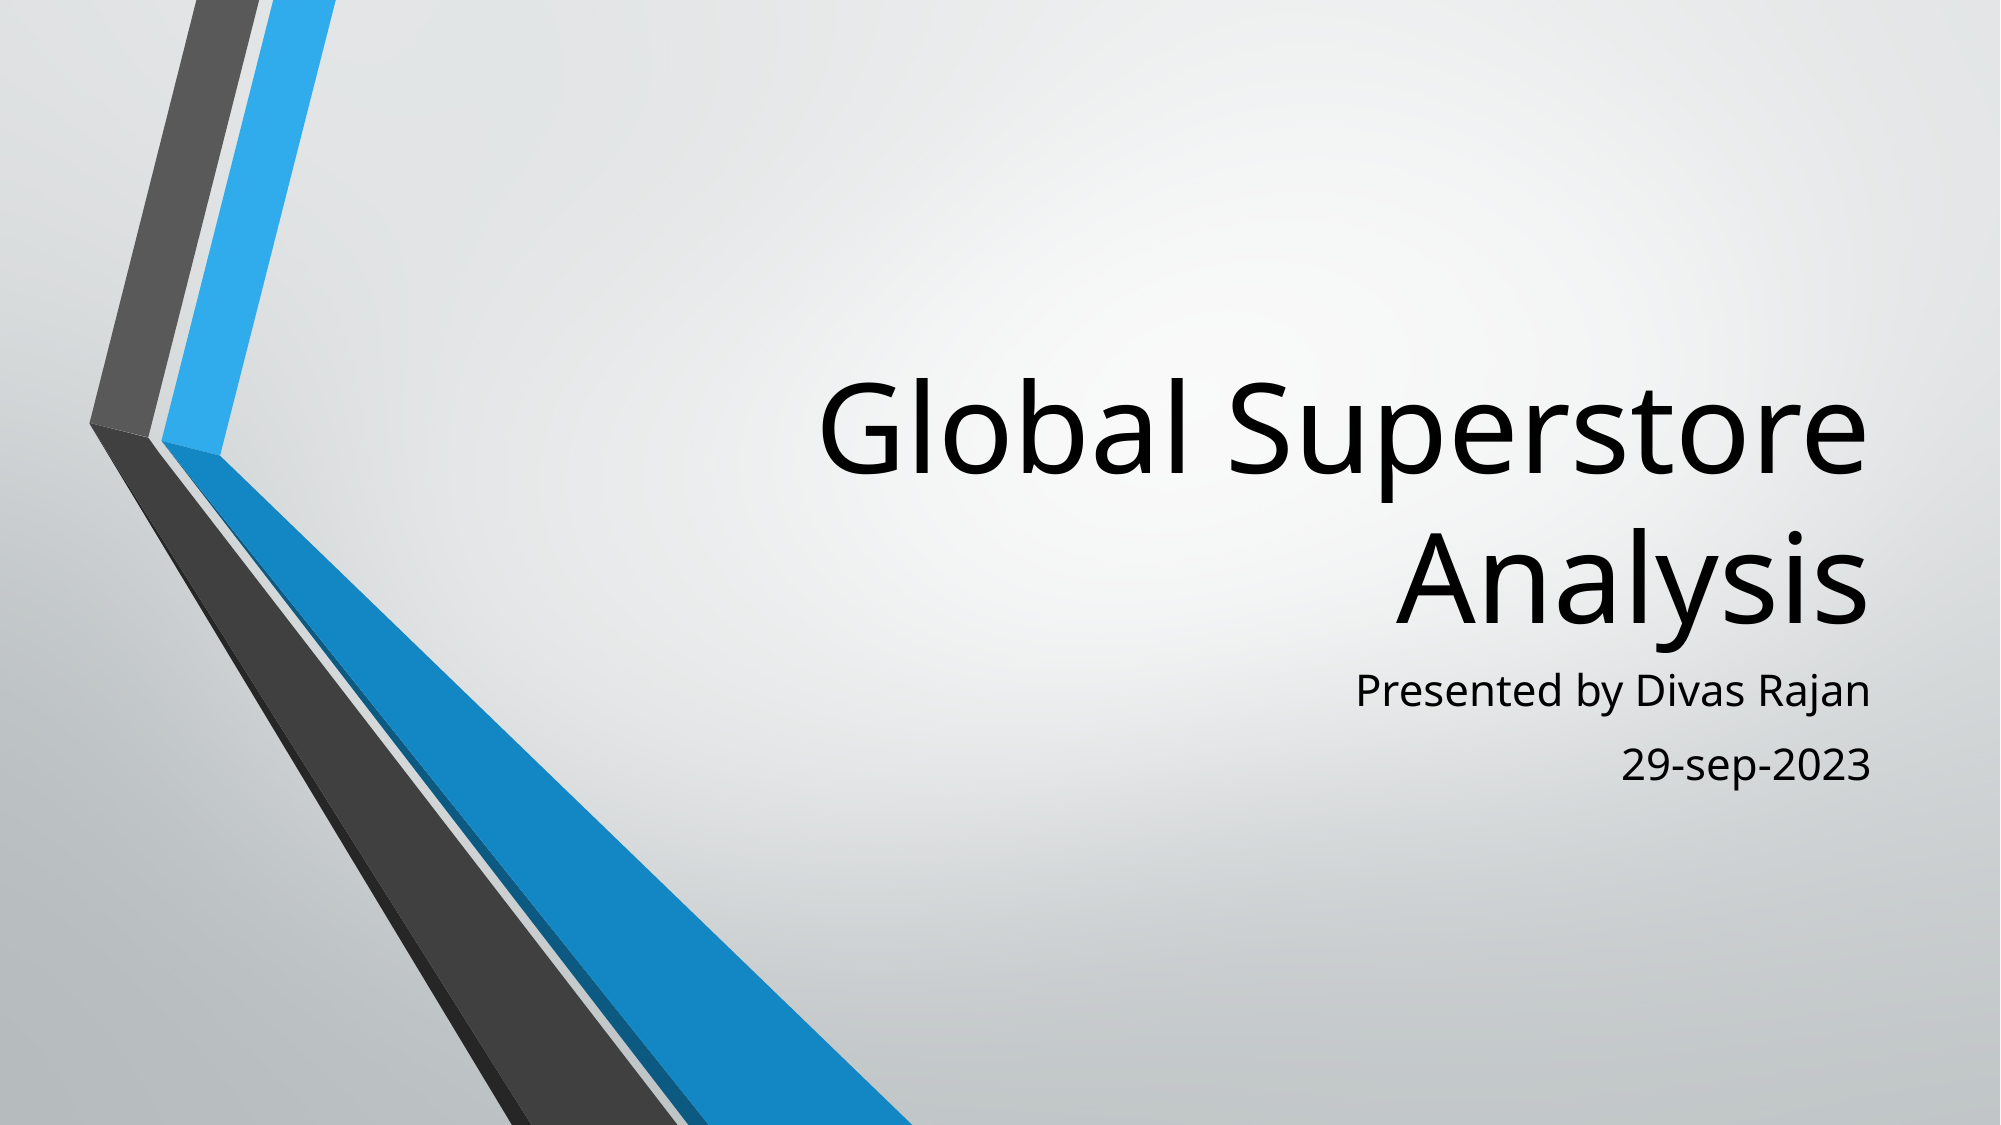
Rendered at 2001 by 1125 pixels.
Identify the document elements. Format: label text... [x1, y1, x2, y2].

subtitle Presented by Divas Rajan 29-sep-2023 [740, 655, 1887, 884]
title Global Superstore Analysis [480, 226, 1887, 656]
